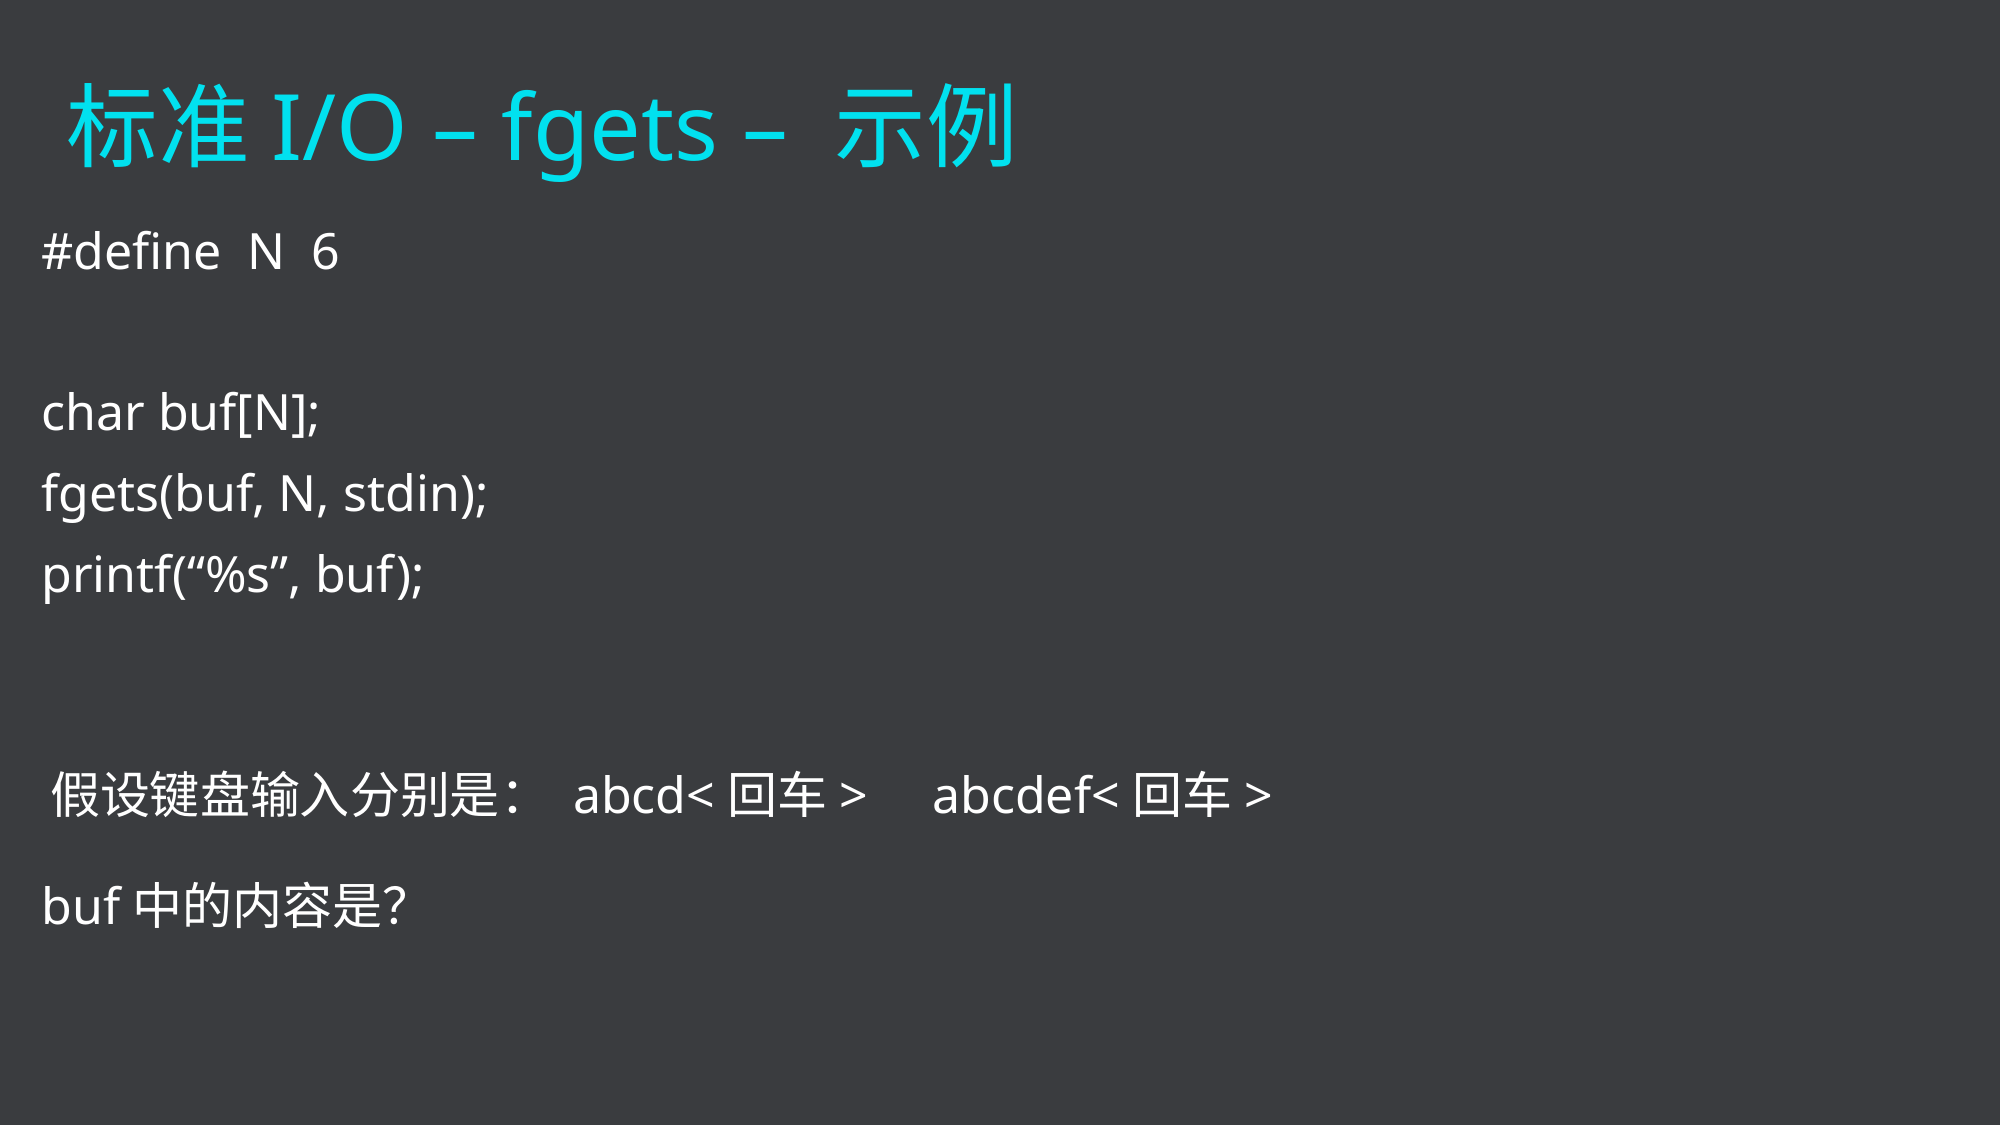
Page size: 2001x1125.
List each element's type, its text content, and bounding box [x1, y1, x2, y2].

list 标准I/O – fgets – 示例 [51, 61, 1753, 145]
list #define N 6 char buf[N]; fgets(buf, N, stdin); printf(“%s”, buf); 假设键盘输入分别是： abcd<回车> abcdef<回车> buf中的内容是？ [0, 181, 1346, 1038]
